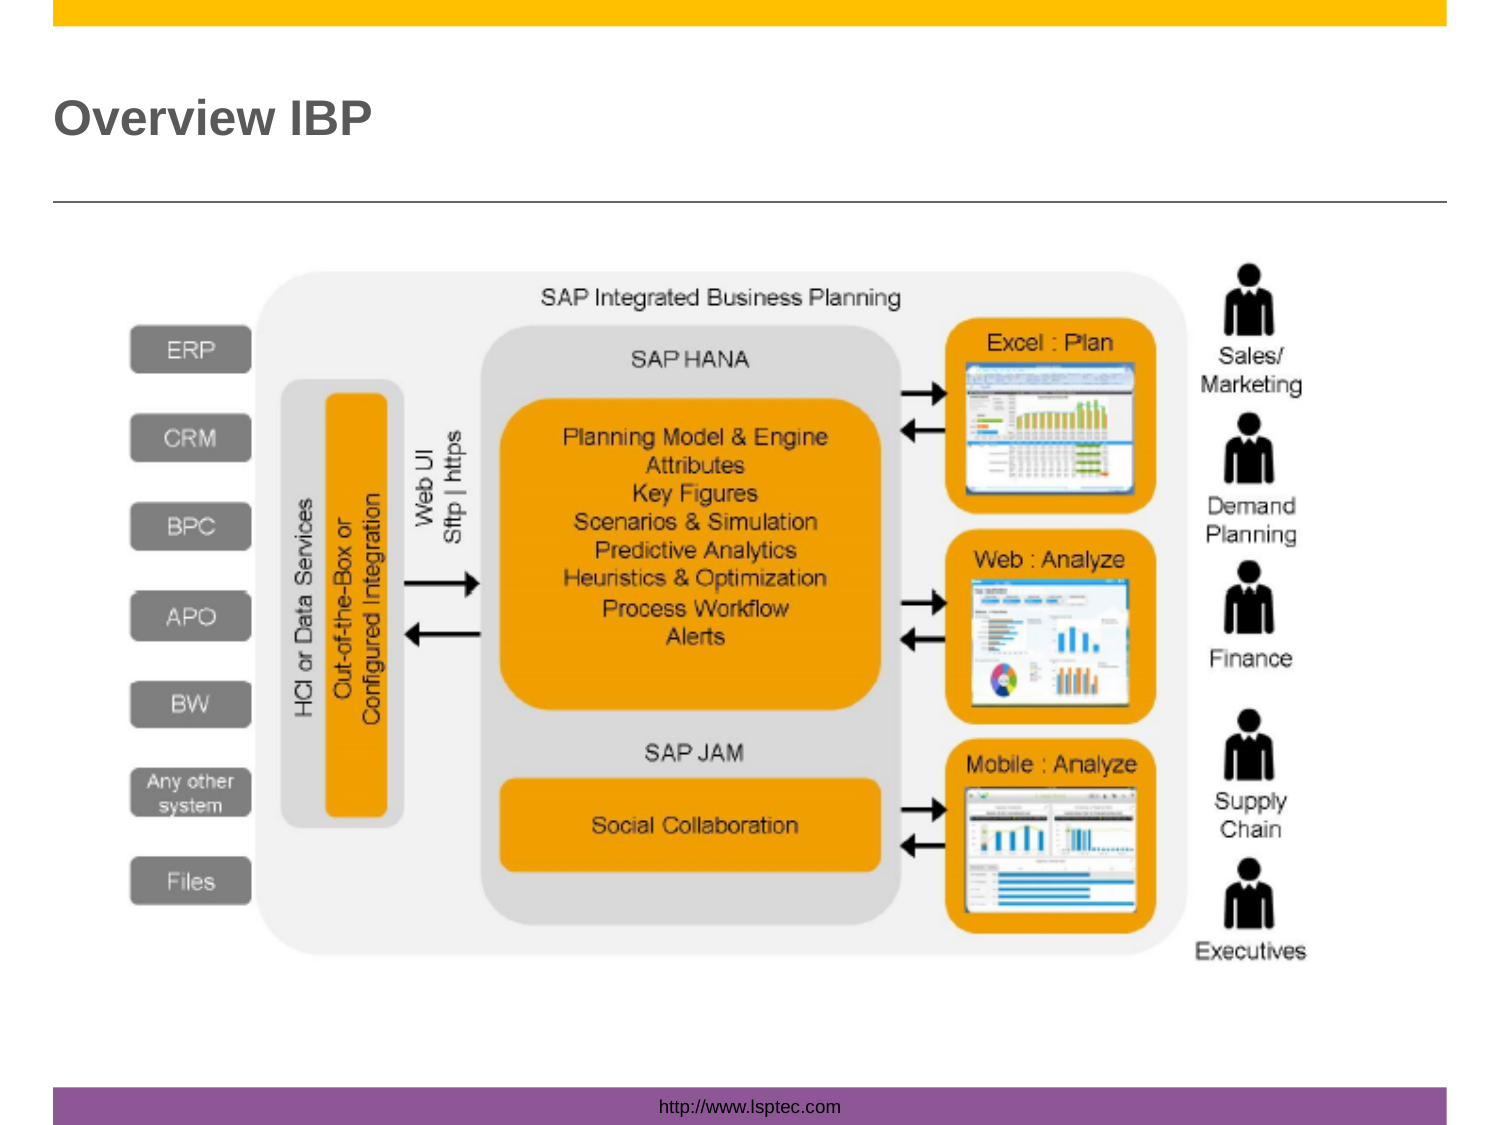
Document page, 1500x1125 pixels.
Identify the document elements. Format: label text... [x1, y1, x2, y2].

picture [119, 254, 1333, 970]
title Overview IBP [53, 53, 1447, 178]
